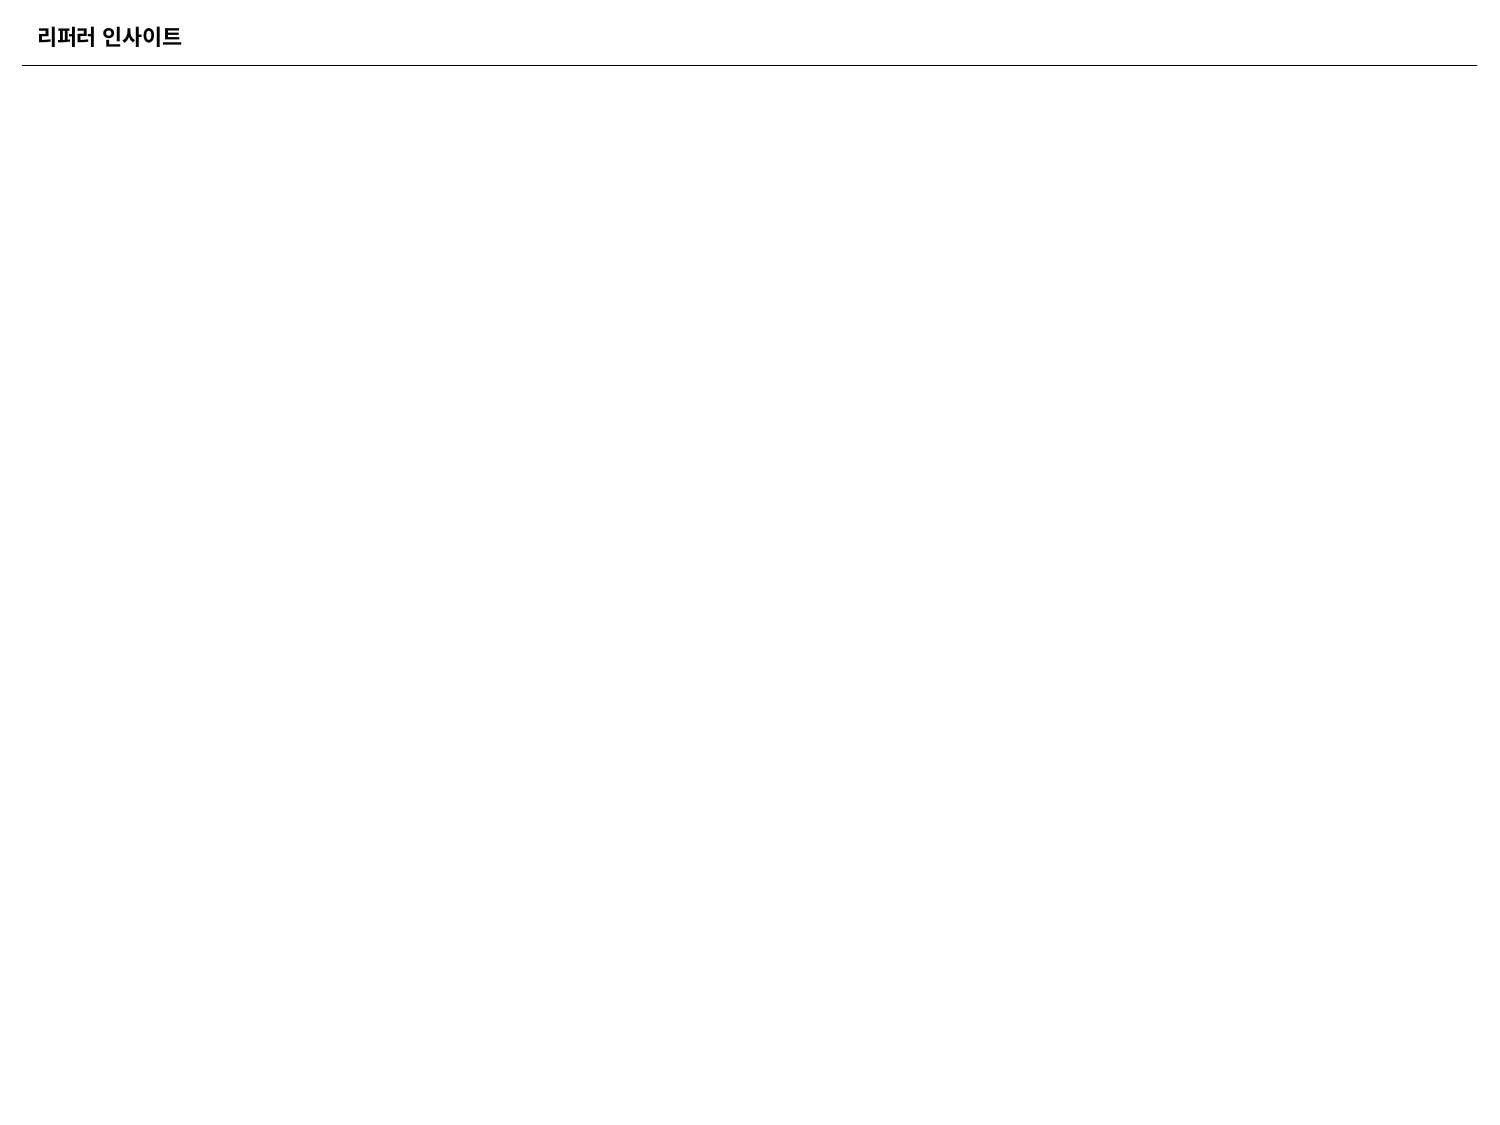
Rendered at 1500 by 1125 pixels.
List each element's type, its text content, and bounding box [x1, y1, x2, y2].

text_box 리퍼러 인사이트 [22, 16, 773, 58]
